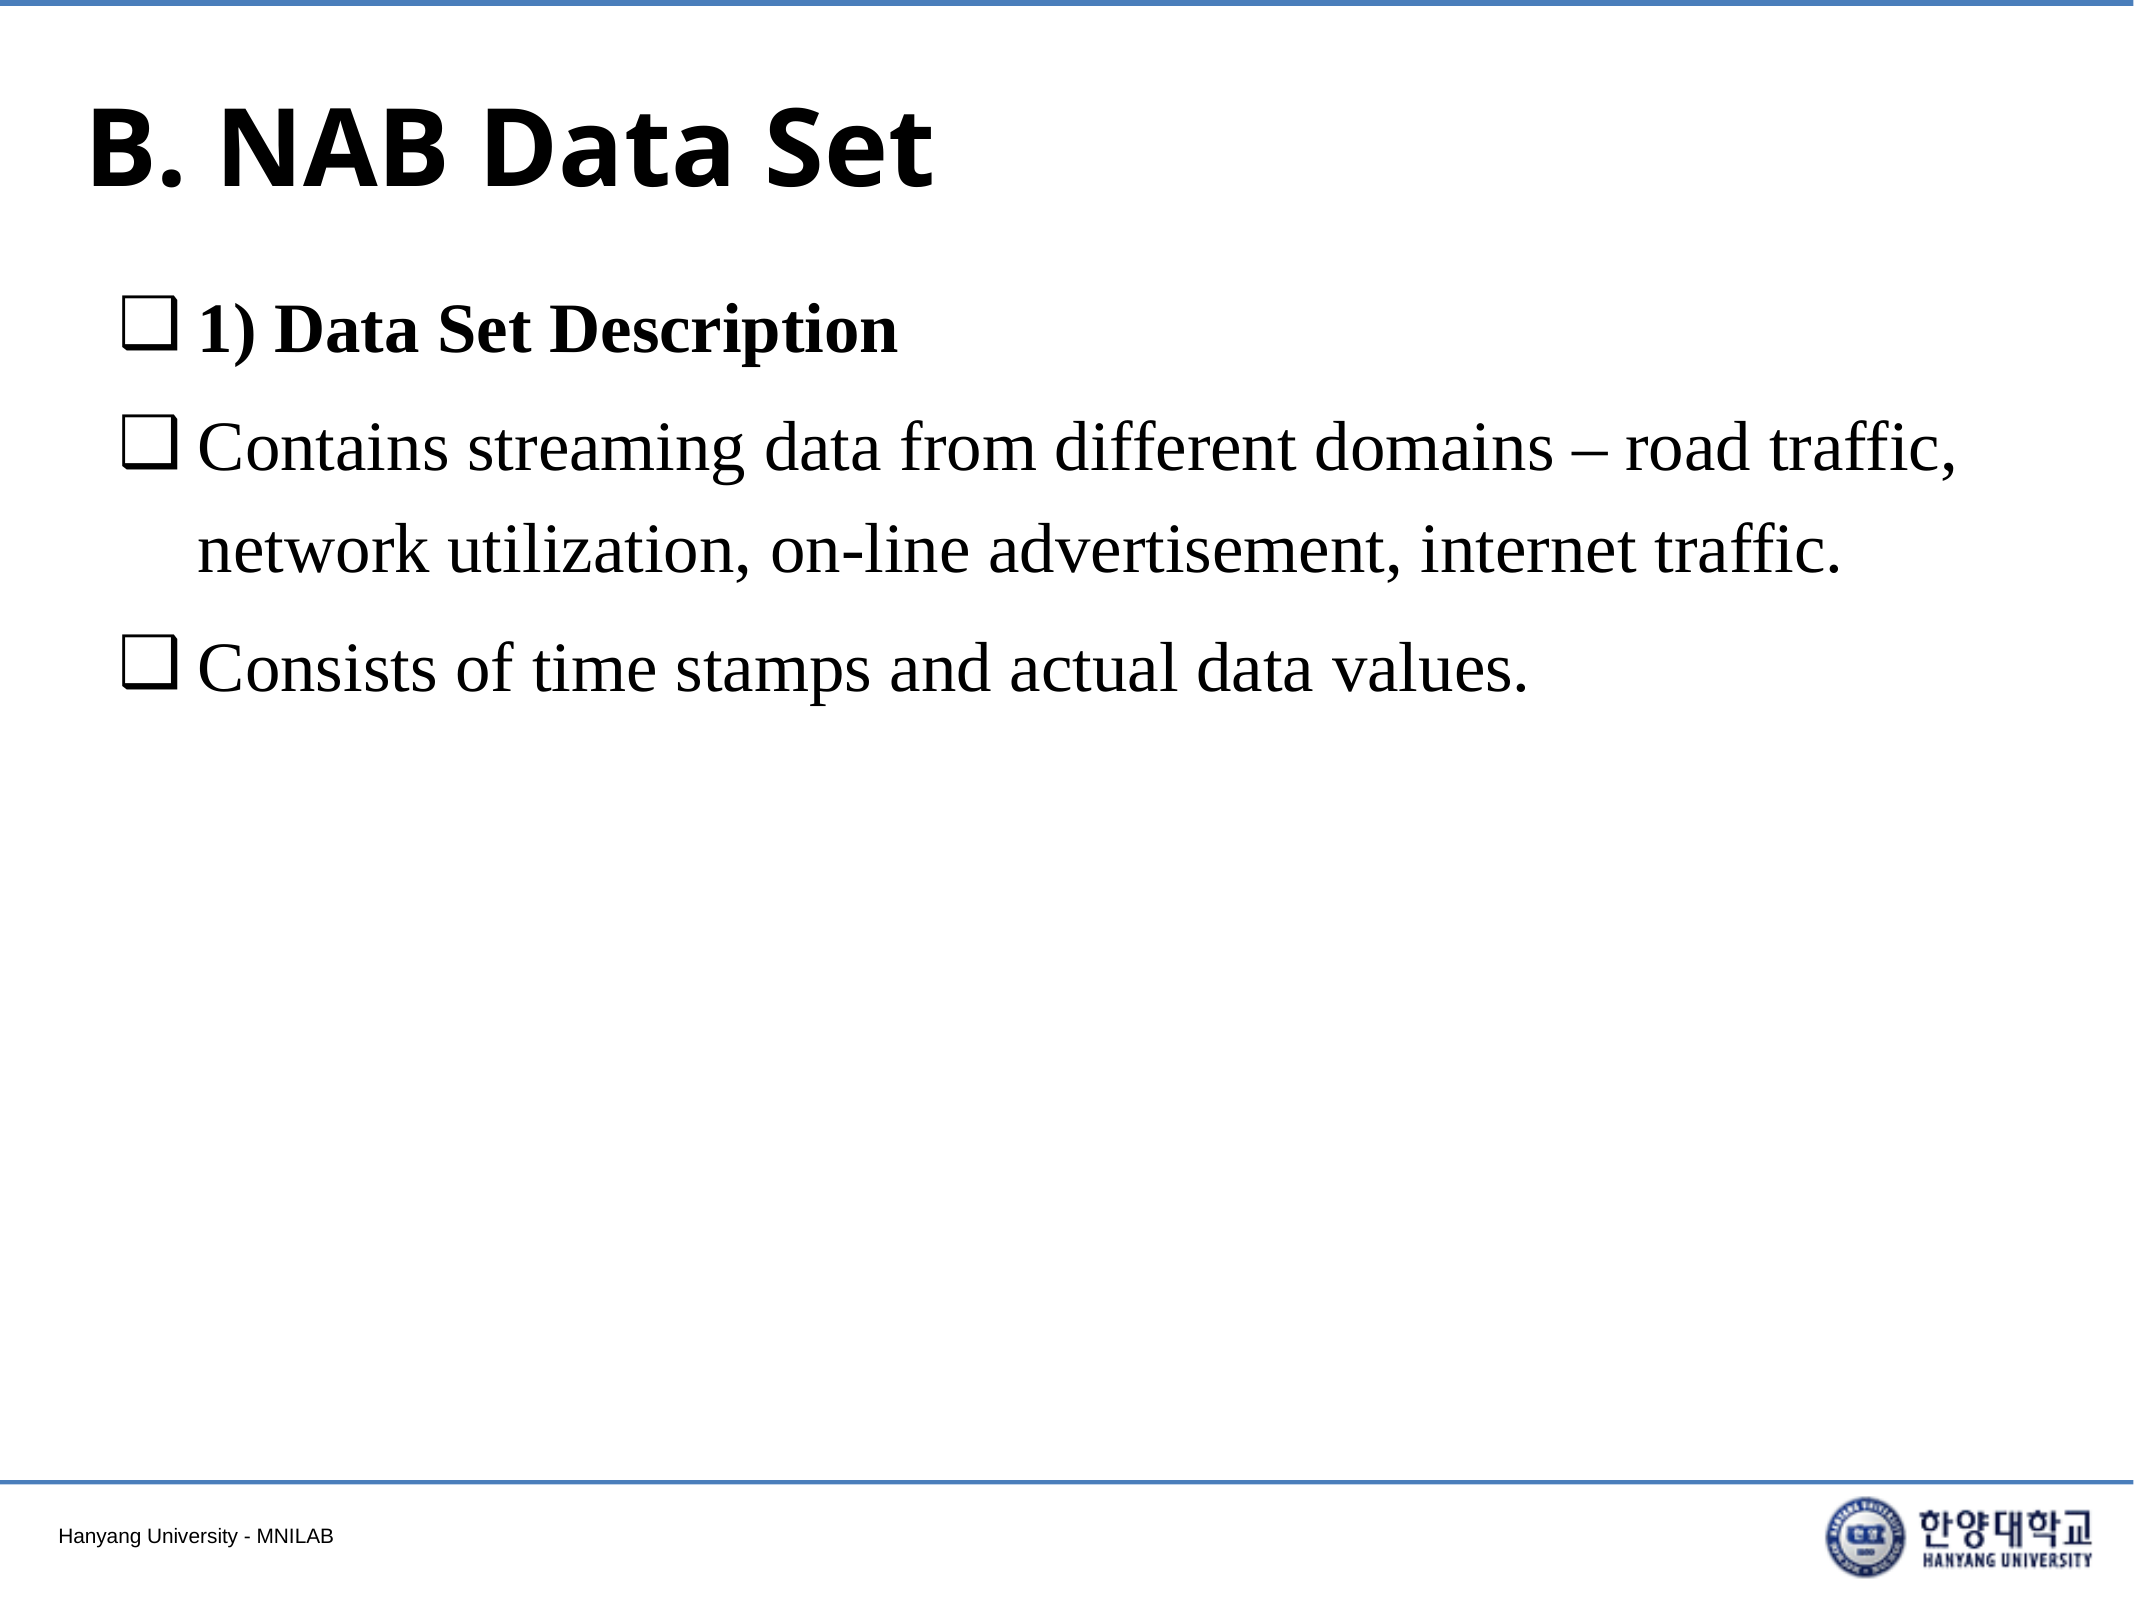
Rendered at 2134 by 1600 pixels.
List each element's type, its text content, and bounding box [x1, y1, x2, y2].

title B. NAB Data Set [75, 41, 2058, 245]
list 1) Data Set Description Contains streaming data from different domains – road traffic, network utilization, on-line advertisement, internet traffic. Consists of time stamps and actual data values. [109, 255, 2113, 1501]
picture [1797, 1495, 2128, 1581]
